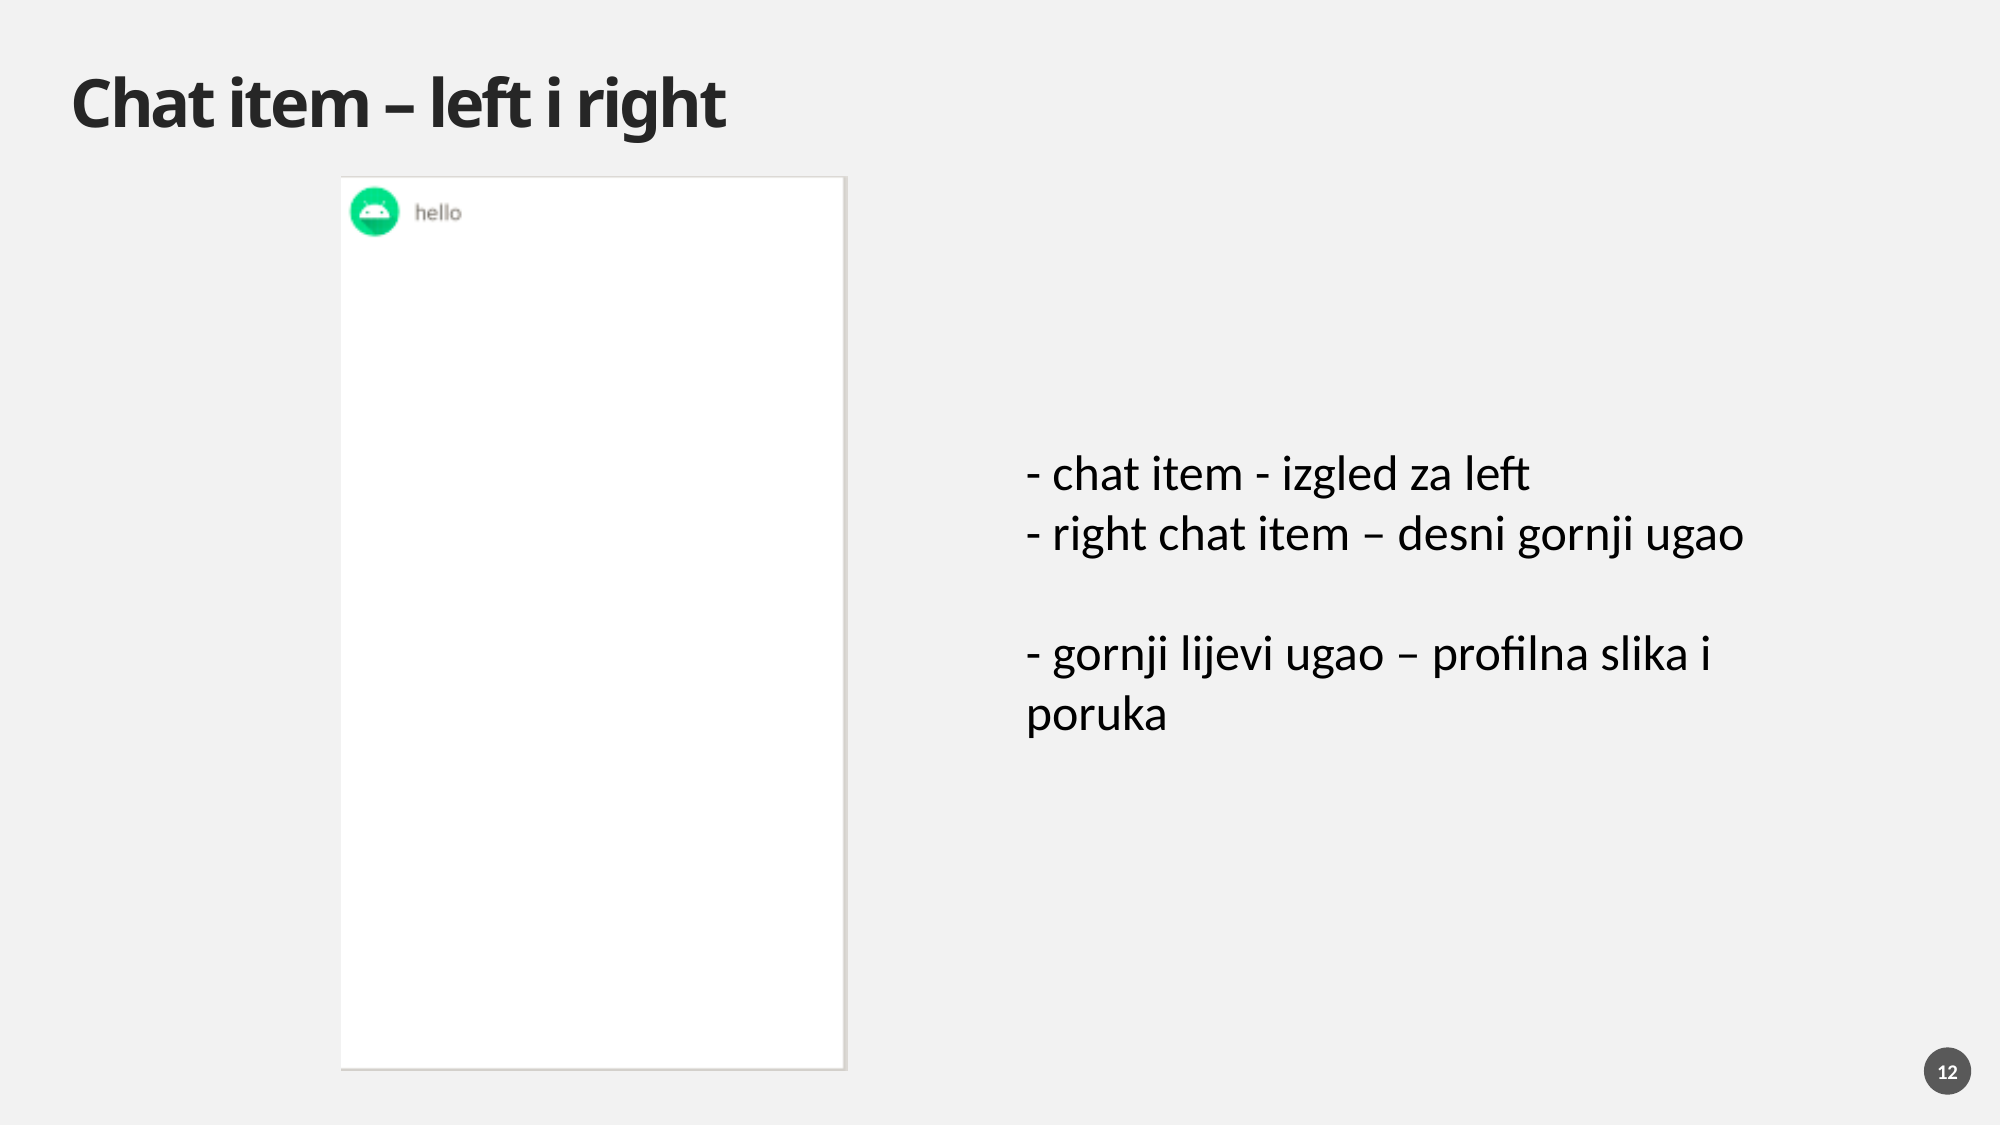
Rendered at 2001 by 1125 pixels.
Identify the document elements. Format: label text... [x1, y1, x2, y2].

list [341, 176, 848, 1071]
slide_number 12 [1923, 1047, 1972, 1095]
text_box - chat item - izgled za left - right chat item – desni gornji ugao - gornji lijevi ugao – profilna slika i poruka [1010, 432, 1808, 748]
title Chat item – left i right [70, 70, 1930, 142]
